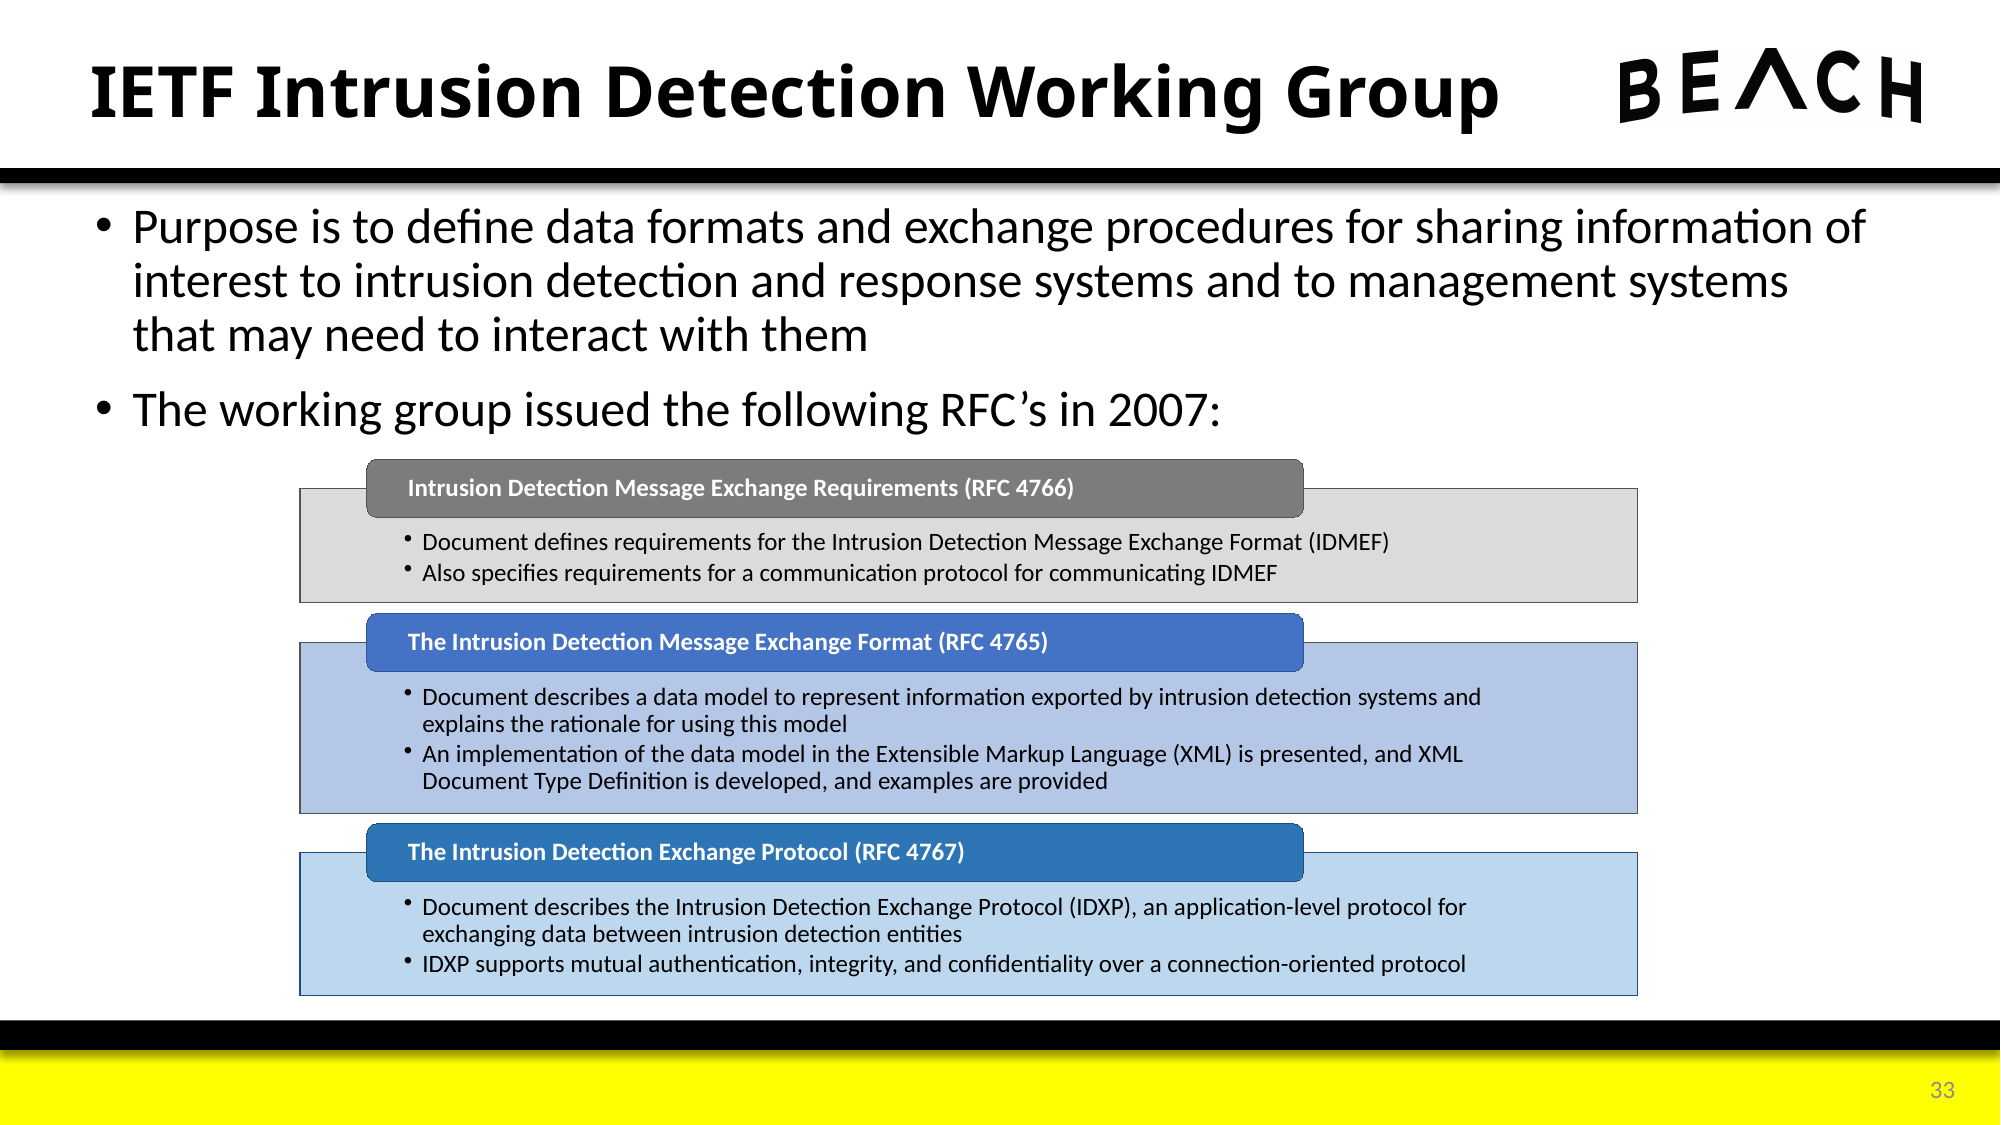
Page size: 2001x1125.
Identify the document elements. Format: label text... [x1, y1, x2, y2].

picture [1620, 48, 1921, 124]
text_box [0, 1020, 2000, 1125]
list Purpose is to define data formats and exchange procedures for sharing information of interest to intrusion detection and response systems and to management systems that may need to interact with them The working group issued the following RFC’s in 2007: [80, 192, 1888, 455]
text_box [0, 167, 2000, 184]
text_box IETF Intrusion Detection Working Group [74, 10, 1524, 179]
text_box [299, 440, 1638, 1015]
